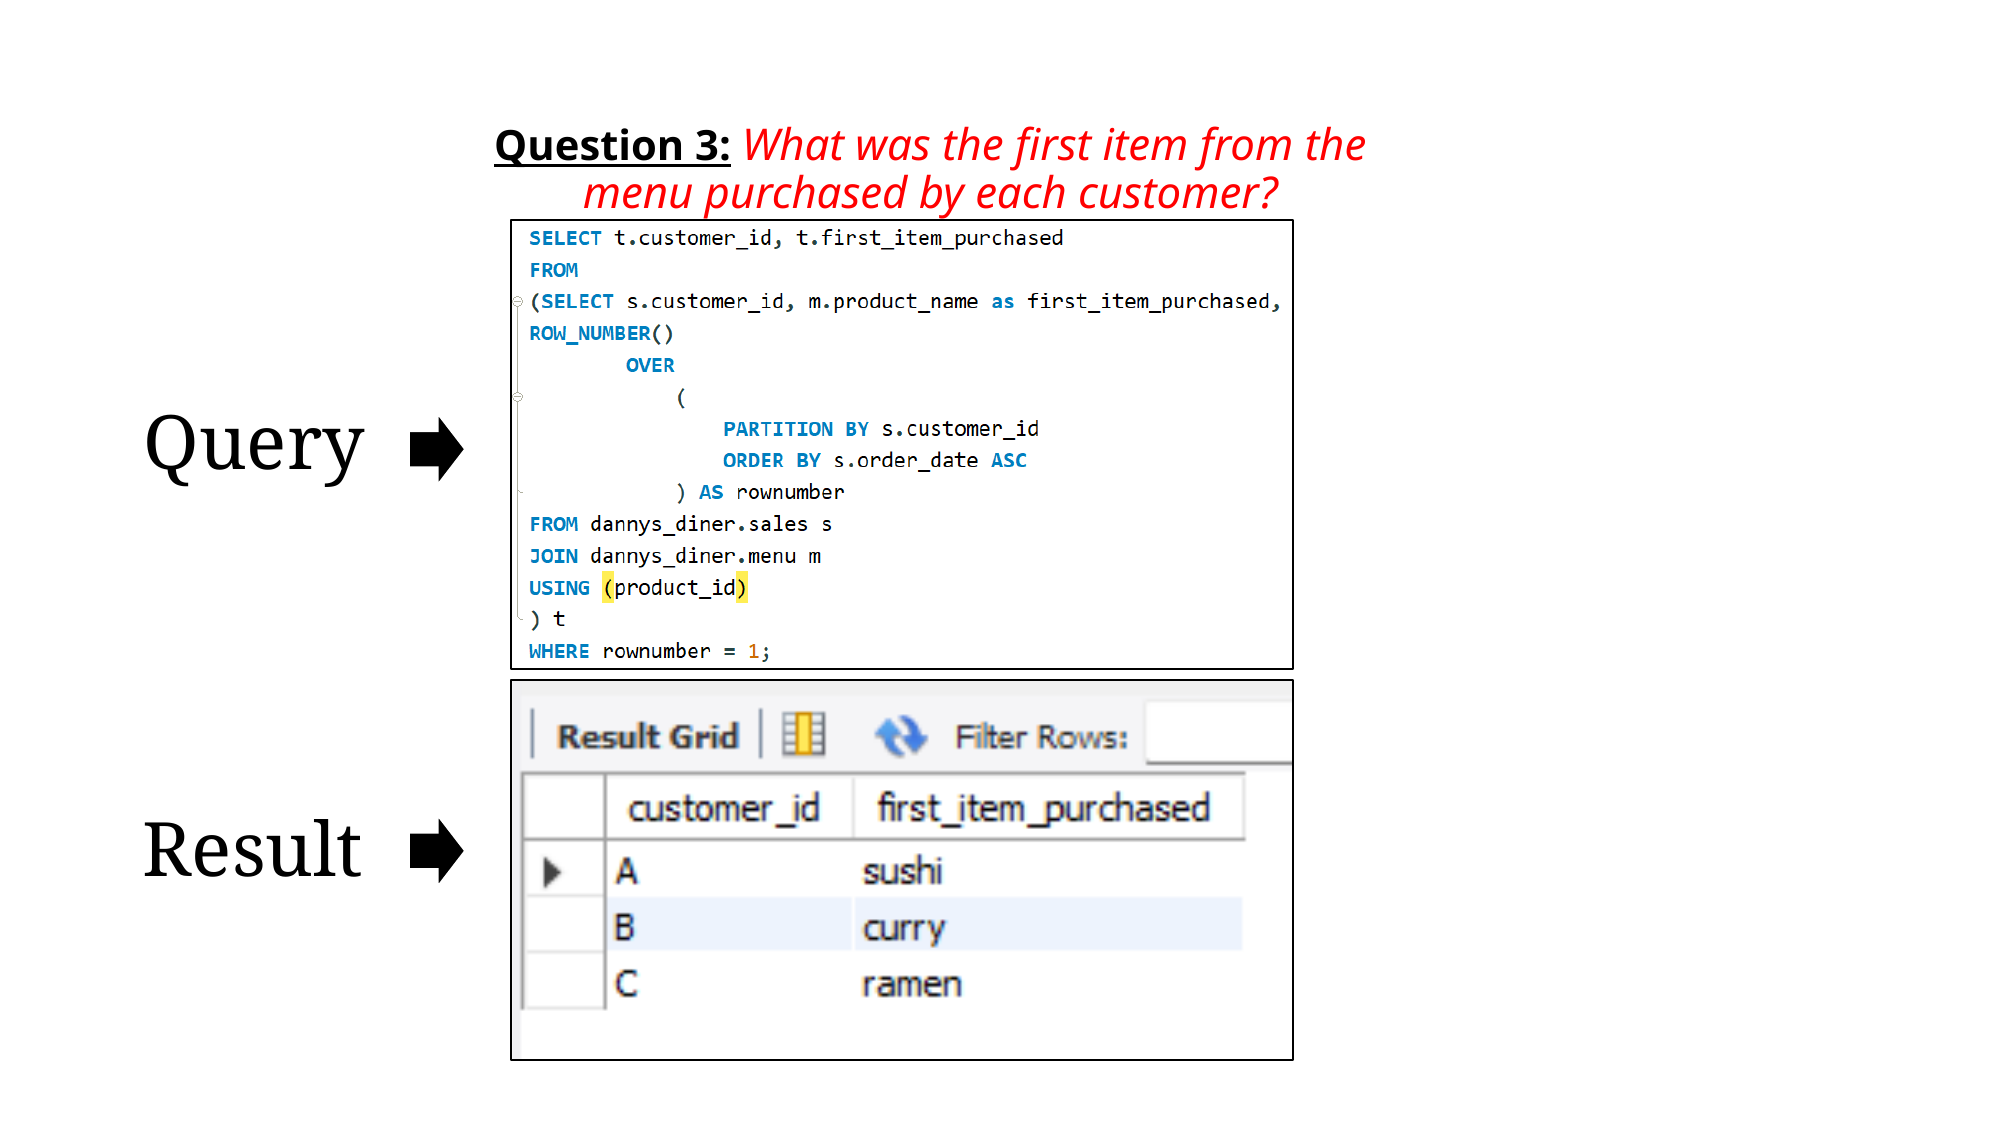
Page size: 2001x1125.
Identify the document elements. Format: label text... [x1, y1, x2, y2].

list Query [128, 397, 391, 507]
picture [512, 221, 1293, 668]
text_box Result [127, 803, 409, 932]
text_box [406, 407, 468, 492]
text_box Question 3: What was the first item from the menu purchased by each customer? [434, 115, 1427, 235]
text_box [406, 808, 468, 893]
picture [512, 680, 1293, 1060]
